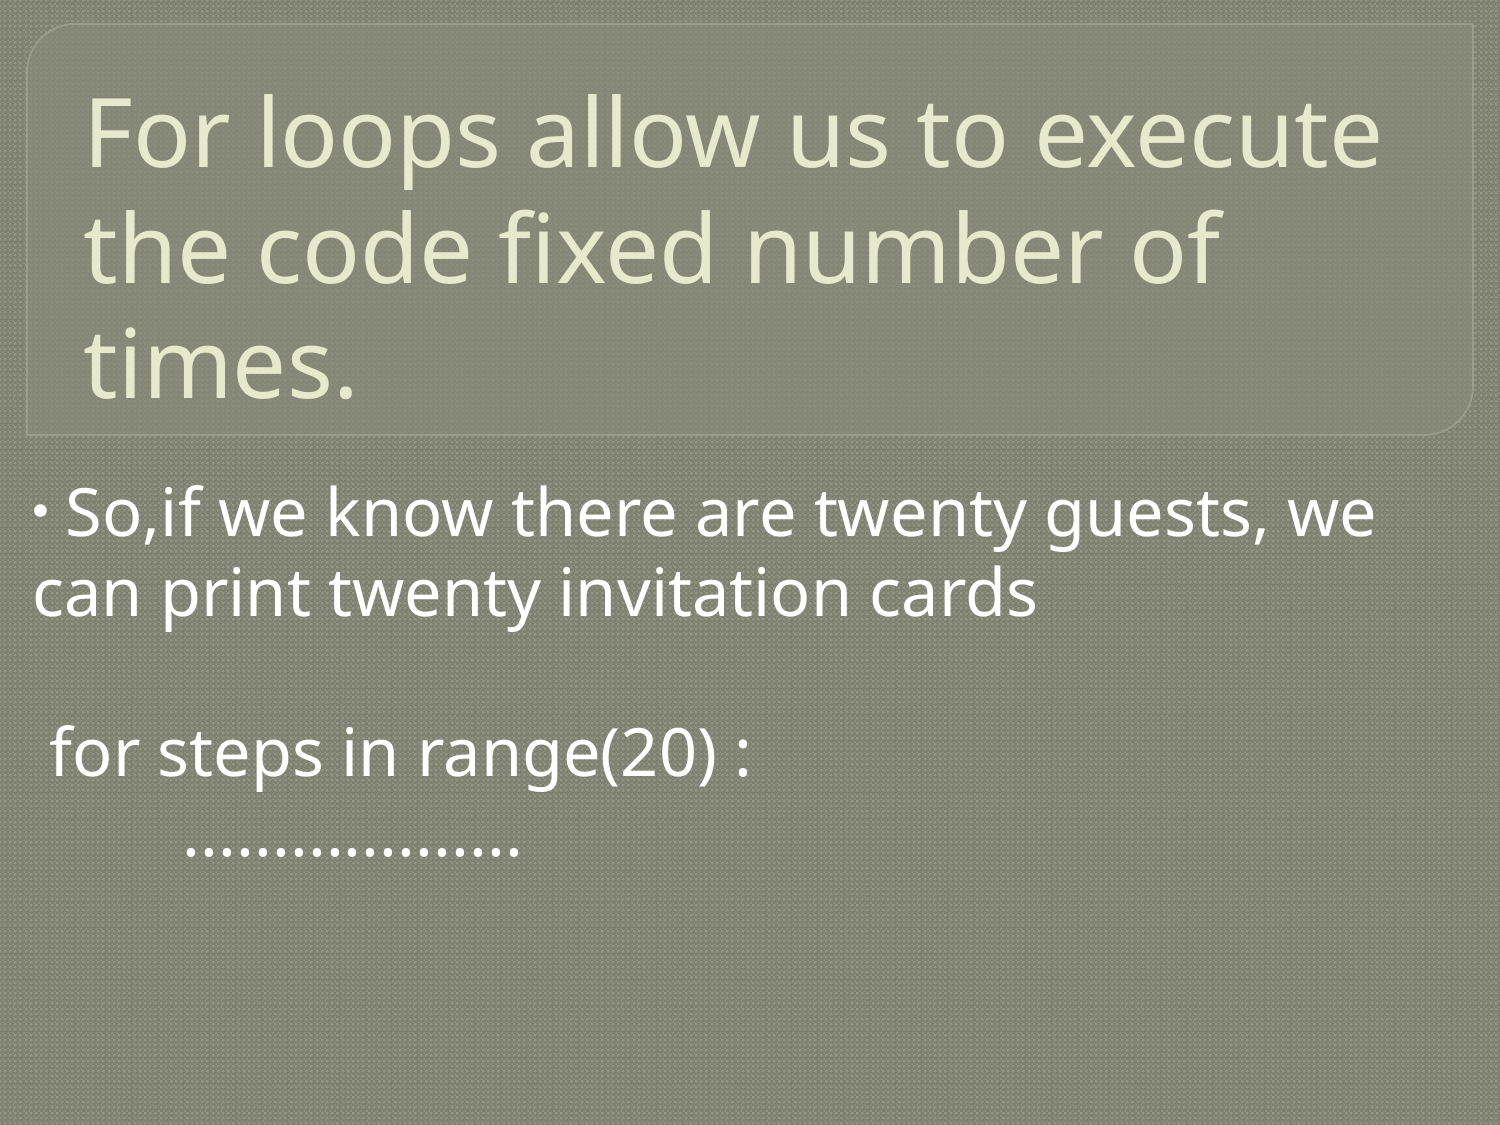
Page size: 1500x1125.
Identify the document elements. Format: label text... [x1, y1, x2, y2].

subtitle So,if we know there are twenty guests, we can print twenty invitation cards for steps in range(20) : ................... [24, 462, 1427, 1079]
title For loops allow us to execute the code fixed number of times. [76, 62, 1427, 425]
